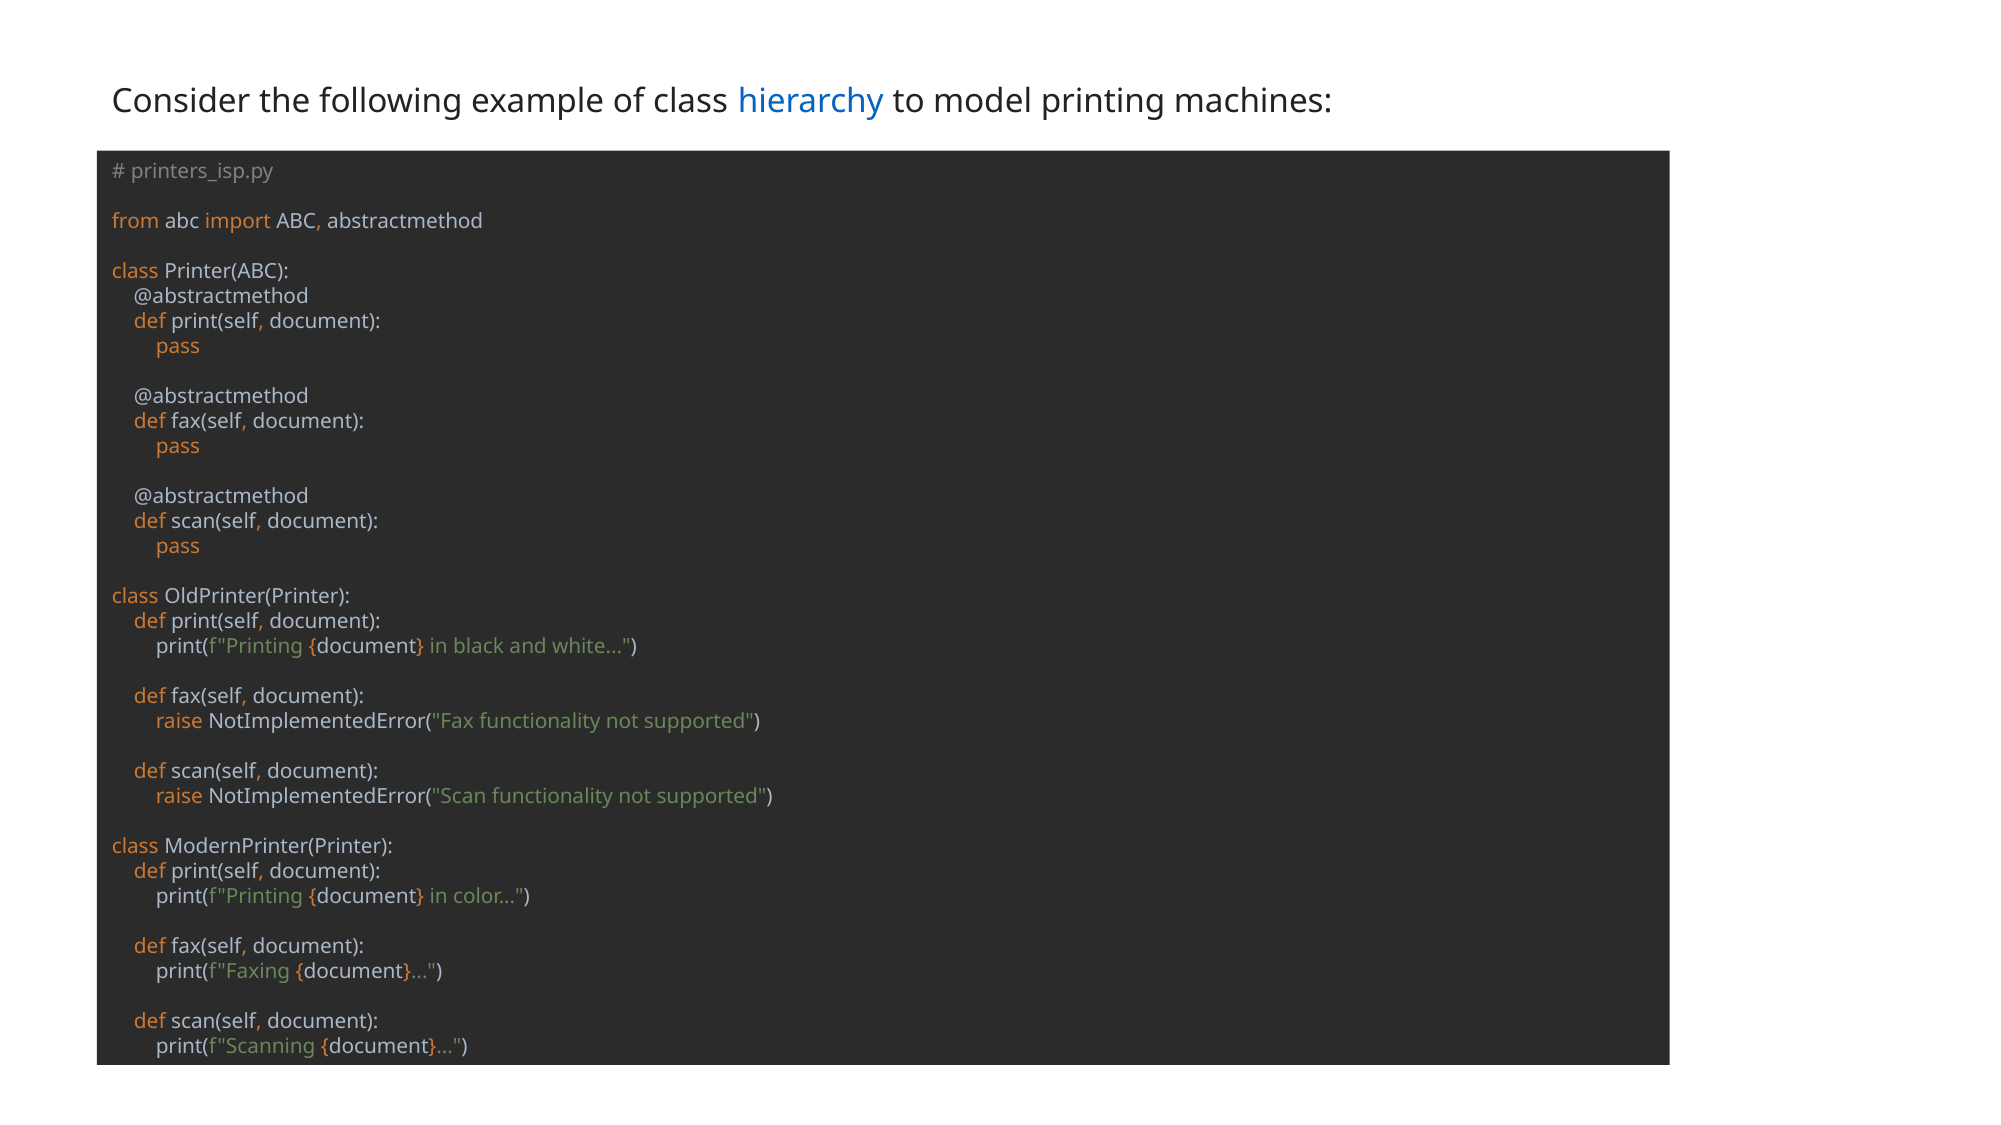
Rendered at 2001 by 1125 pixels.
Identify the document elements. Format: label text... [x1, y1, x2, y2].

text_box Consider the following example of class hierarchy to model printing machines: [96, 71, 1875, 132]
text_box # printers_isp.py from abc import ABC, abstractmethod class Printer(ABC): @abstractmethod def print(self, document): pass @abstractmethod def fax(self, document): pass @abstractmethod def scan(self, document): pass class OldPrinter(Printer): def print(self, document): print(f"Printing {document} in black and white...") def fax(self, document): raise NotImplementedError("Fax functionality not supported") def scan(self, document): raise NotImplementedError("Scan functionality not supported") class ModernPrinter(Printer): def print(self, document): print(f"Printing {document} in color...") def fax(self, document): print(f"Faxing {document}...") def scan(self, document): print(f"Scanning {document}...") [96, 150, 1670, 1065]
